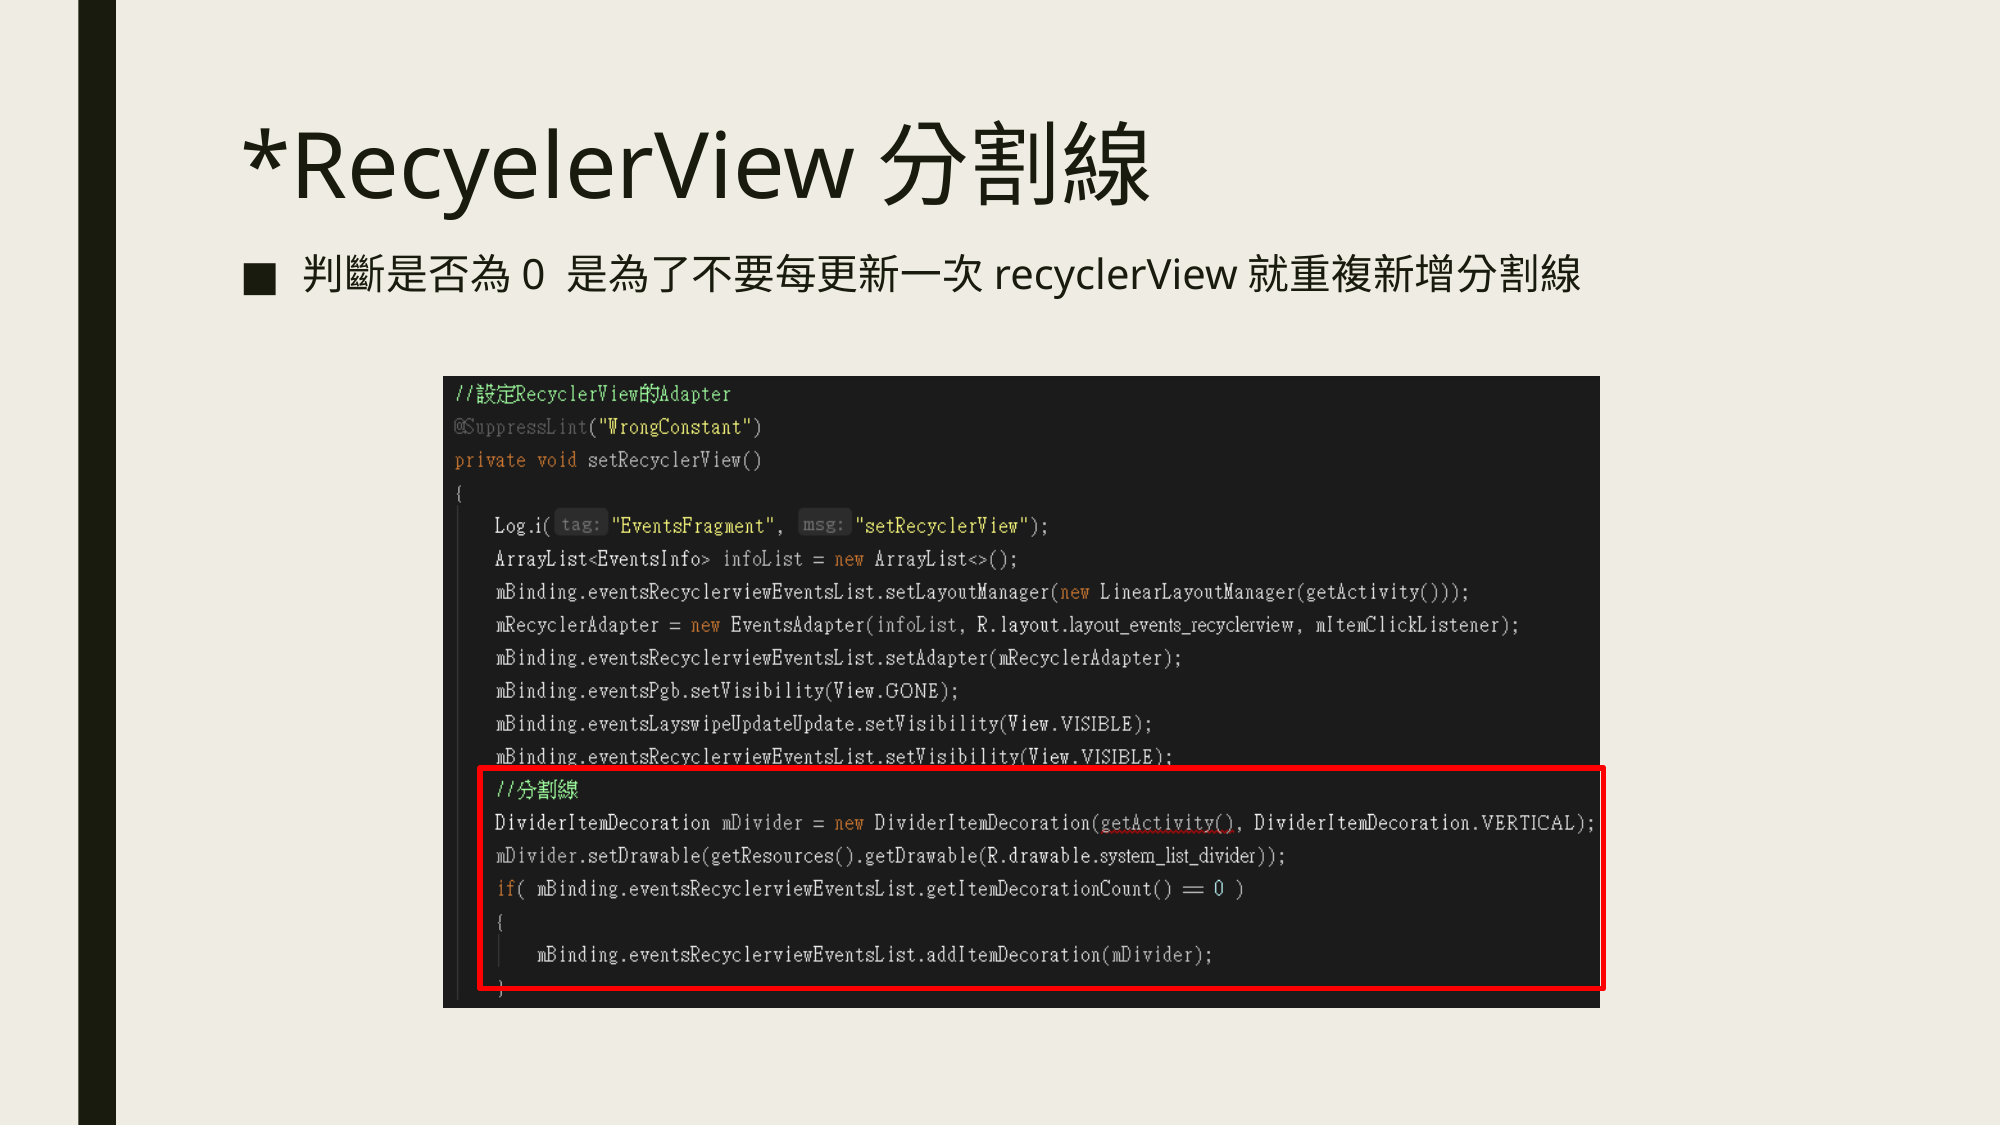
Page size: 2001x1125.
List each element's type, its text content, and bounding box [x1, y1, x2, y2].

title *RecyelerView分割線 [225, 112, 1800, 244]
text_box [1601, 765, 1606, 991]
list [443, 376, 1601, 1008]
text_box 判斷是否為0 是為了不要每更新一次recyclerView就重複新增分割線 [224, 244, 1800, 353]
